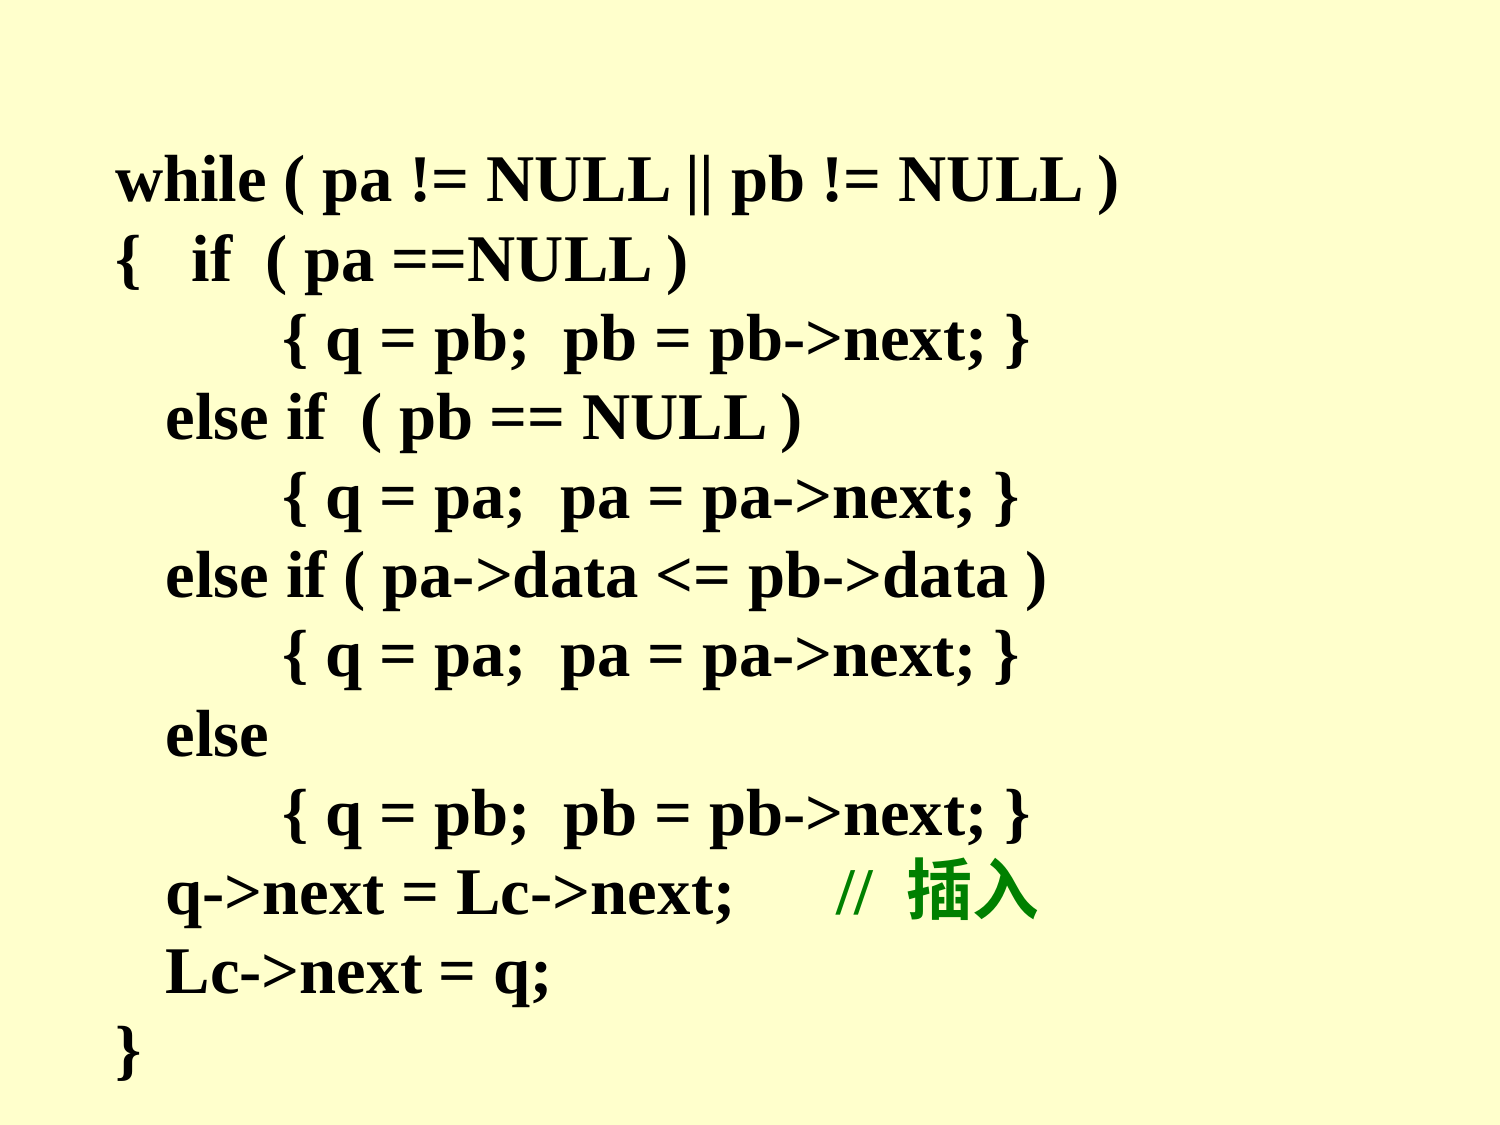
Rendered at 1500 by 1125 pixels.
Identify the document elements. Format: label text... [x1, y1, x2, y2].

list while ( pa != NULL || pb != NULL ) { if ( pa ==NULL ) { q = pb; pb = pb->next; } else if ( pb == NULL ) { q = pa; pa = pa->next; } else if ( pa->data <= pb->data ) { q = pa; pa = pa->next; } else { q = pb; pb = pb->next; } q->next = Lc->next; // 插入 Lc->next = q; } [100, 128, 1476, 1074]
